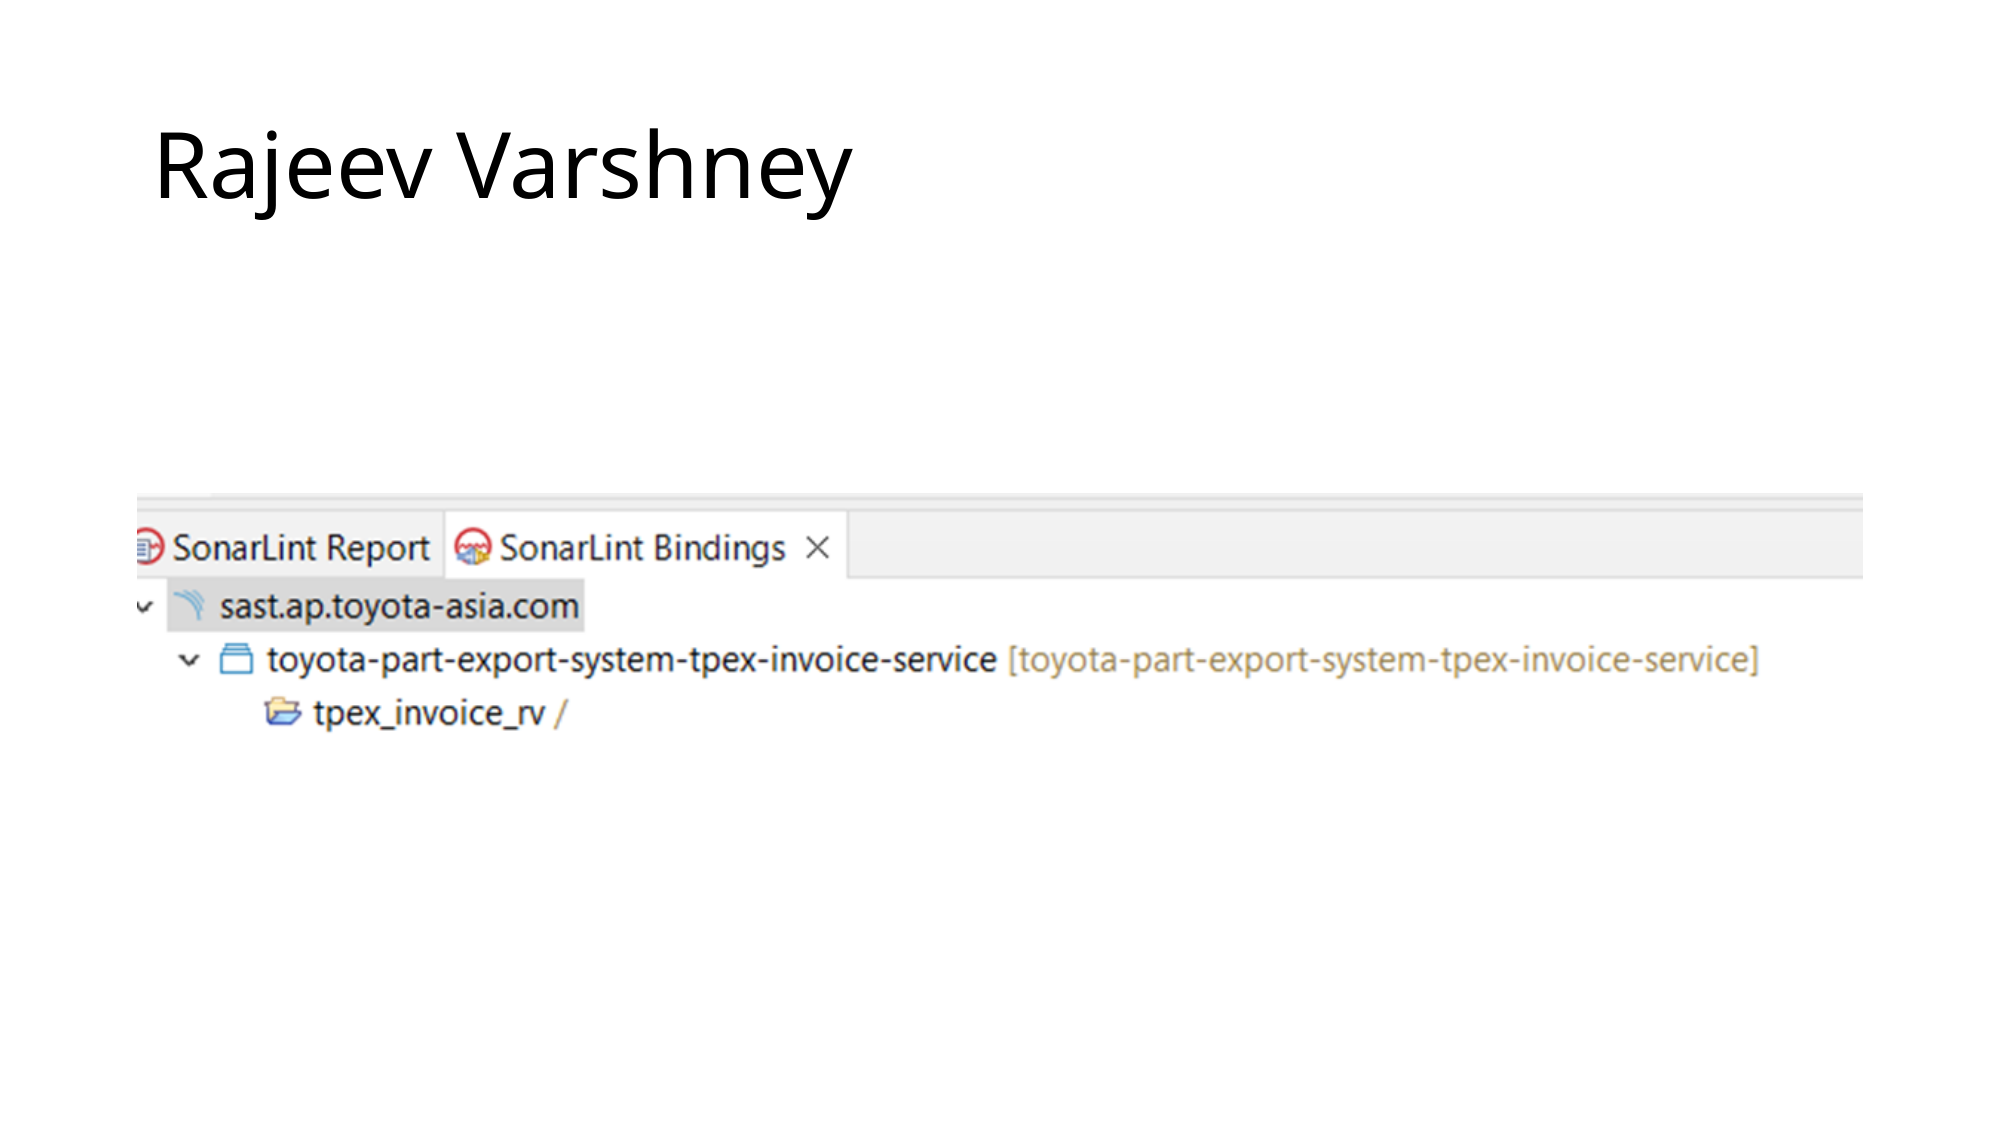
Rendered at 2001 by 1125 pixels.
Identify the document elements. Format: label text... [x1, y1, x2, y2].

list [137, 493, 1863, 820]
title Rajeev Varshney [137, 59, 1863, 278]
